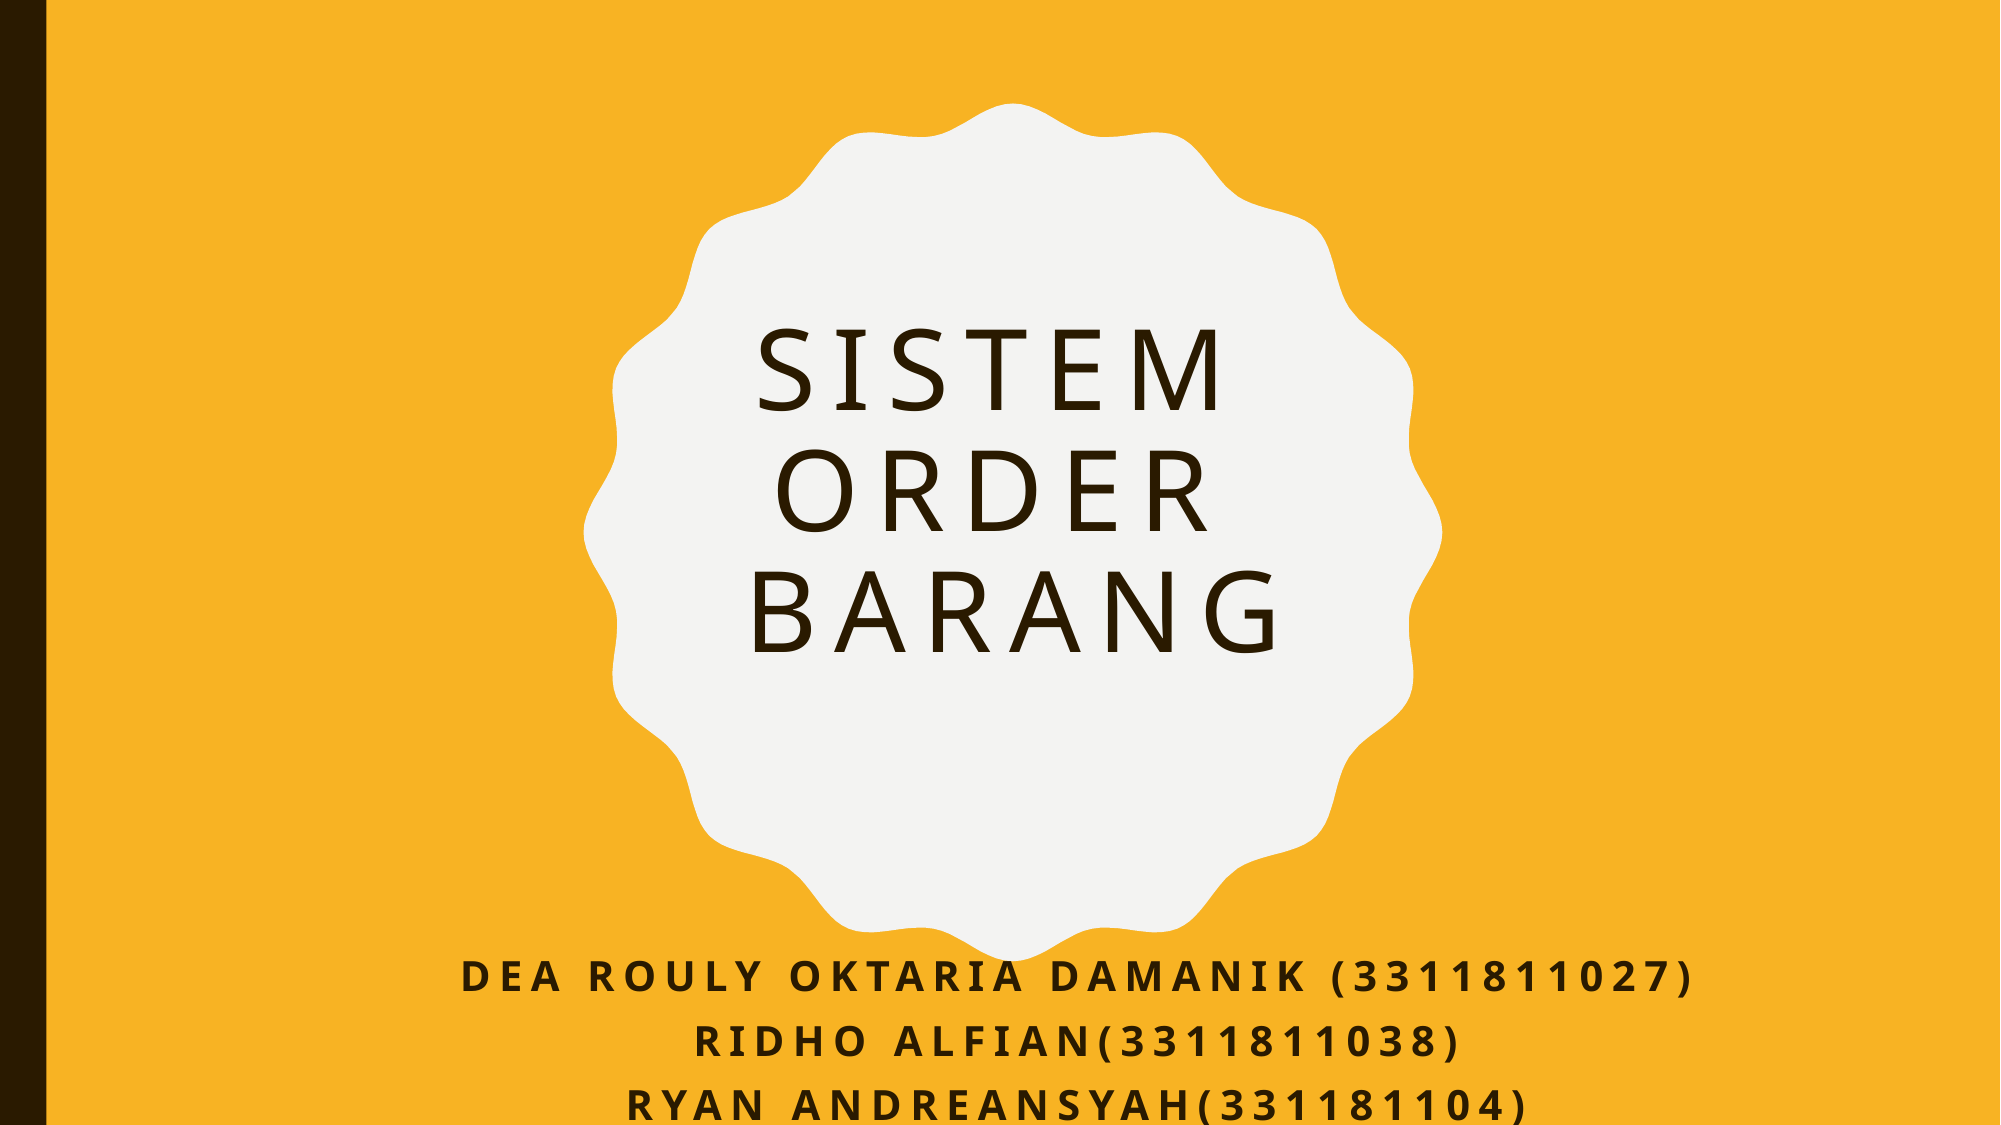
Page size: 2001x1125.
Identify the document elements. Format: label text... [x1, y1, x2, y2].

title Sistem Order Barang [387, 344, 1657, 781]
subtitle Dea Rouly Oktaria Damanik (3311811027) Ridho Alfian(3311811038) Ryan Andreansyah(331181104) [387, 942, 1764, 1125]
